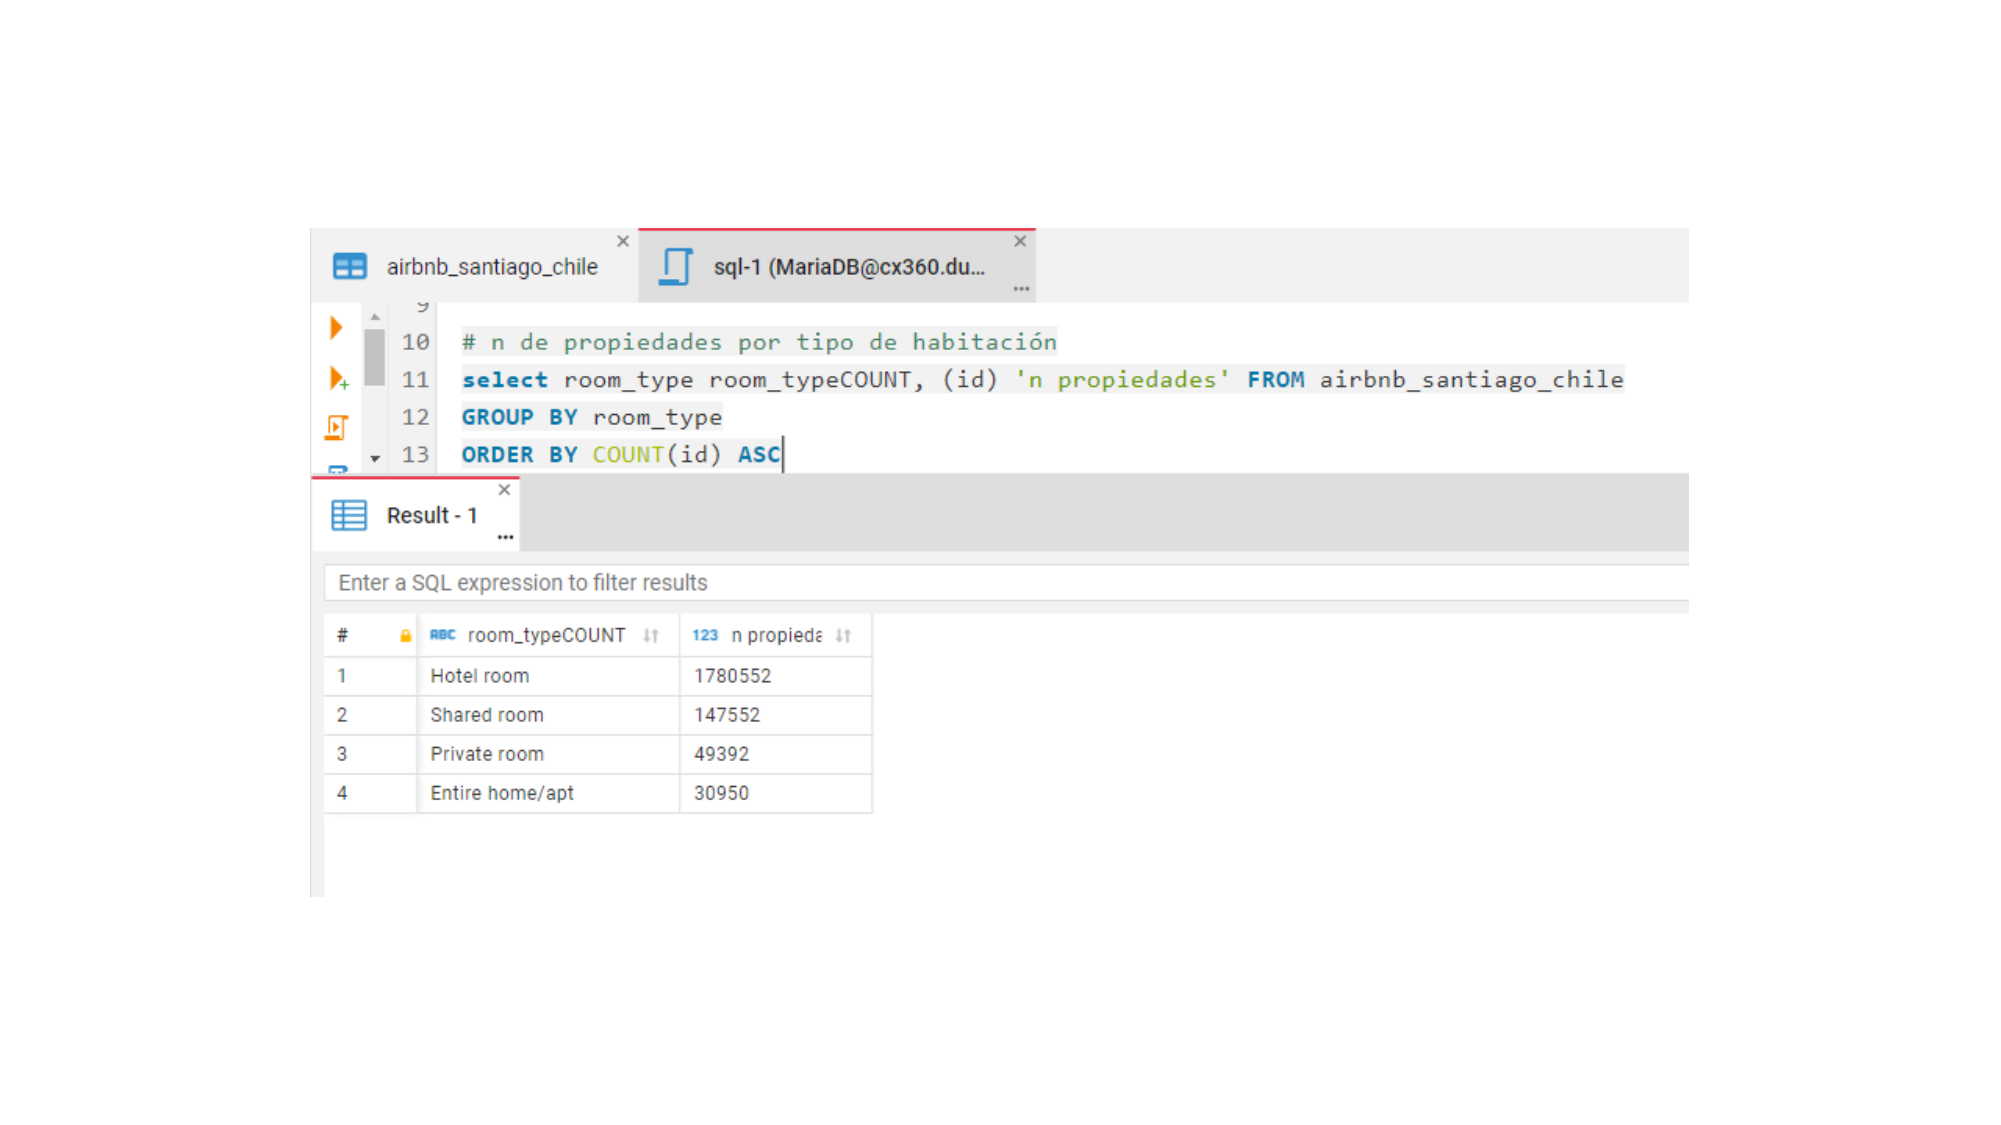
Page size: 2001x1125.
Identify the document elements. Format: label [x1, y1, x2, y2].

picture [310, 228, 1689, 897]
